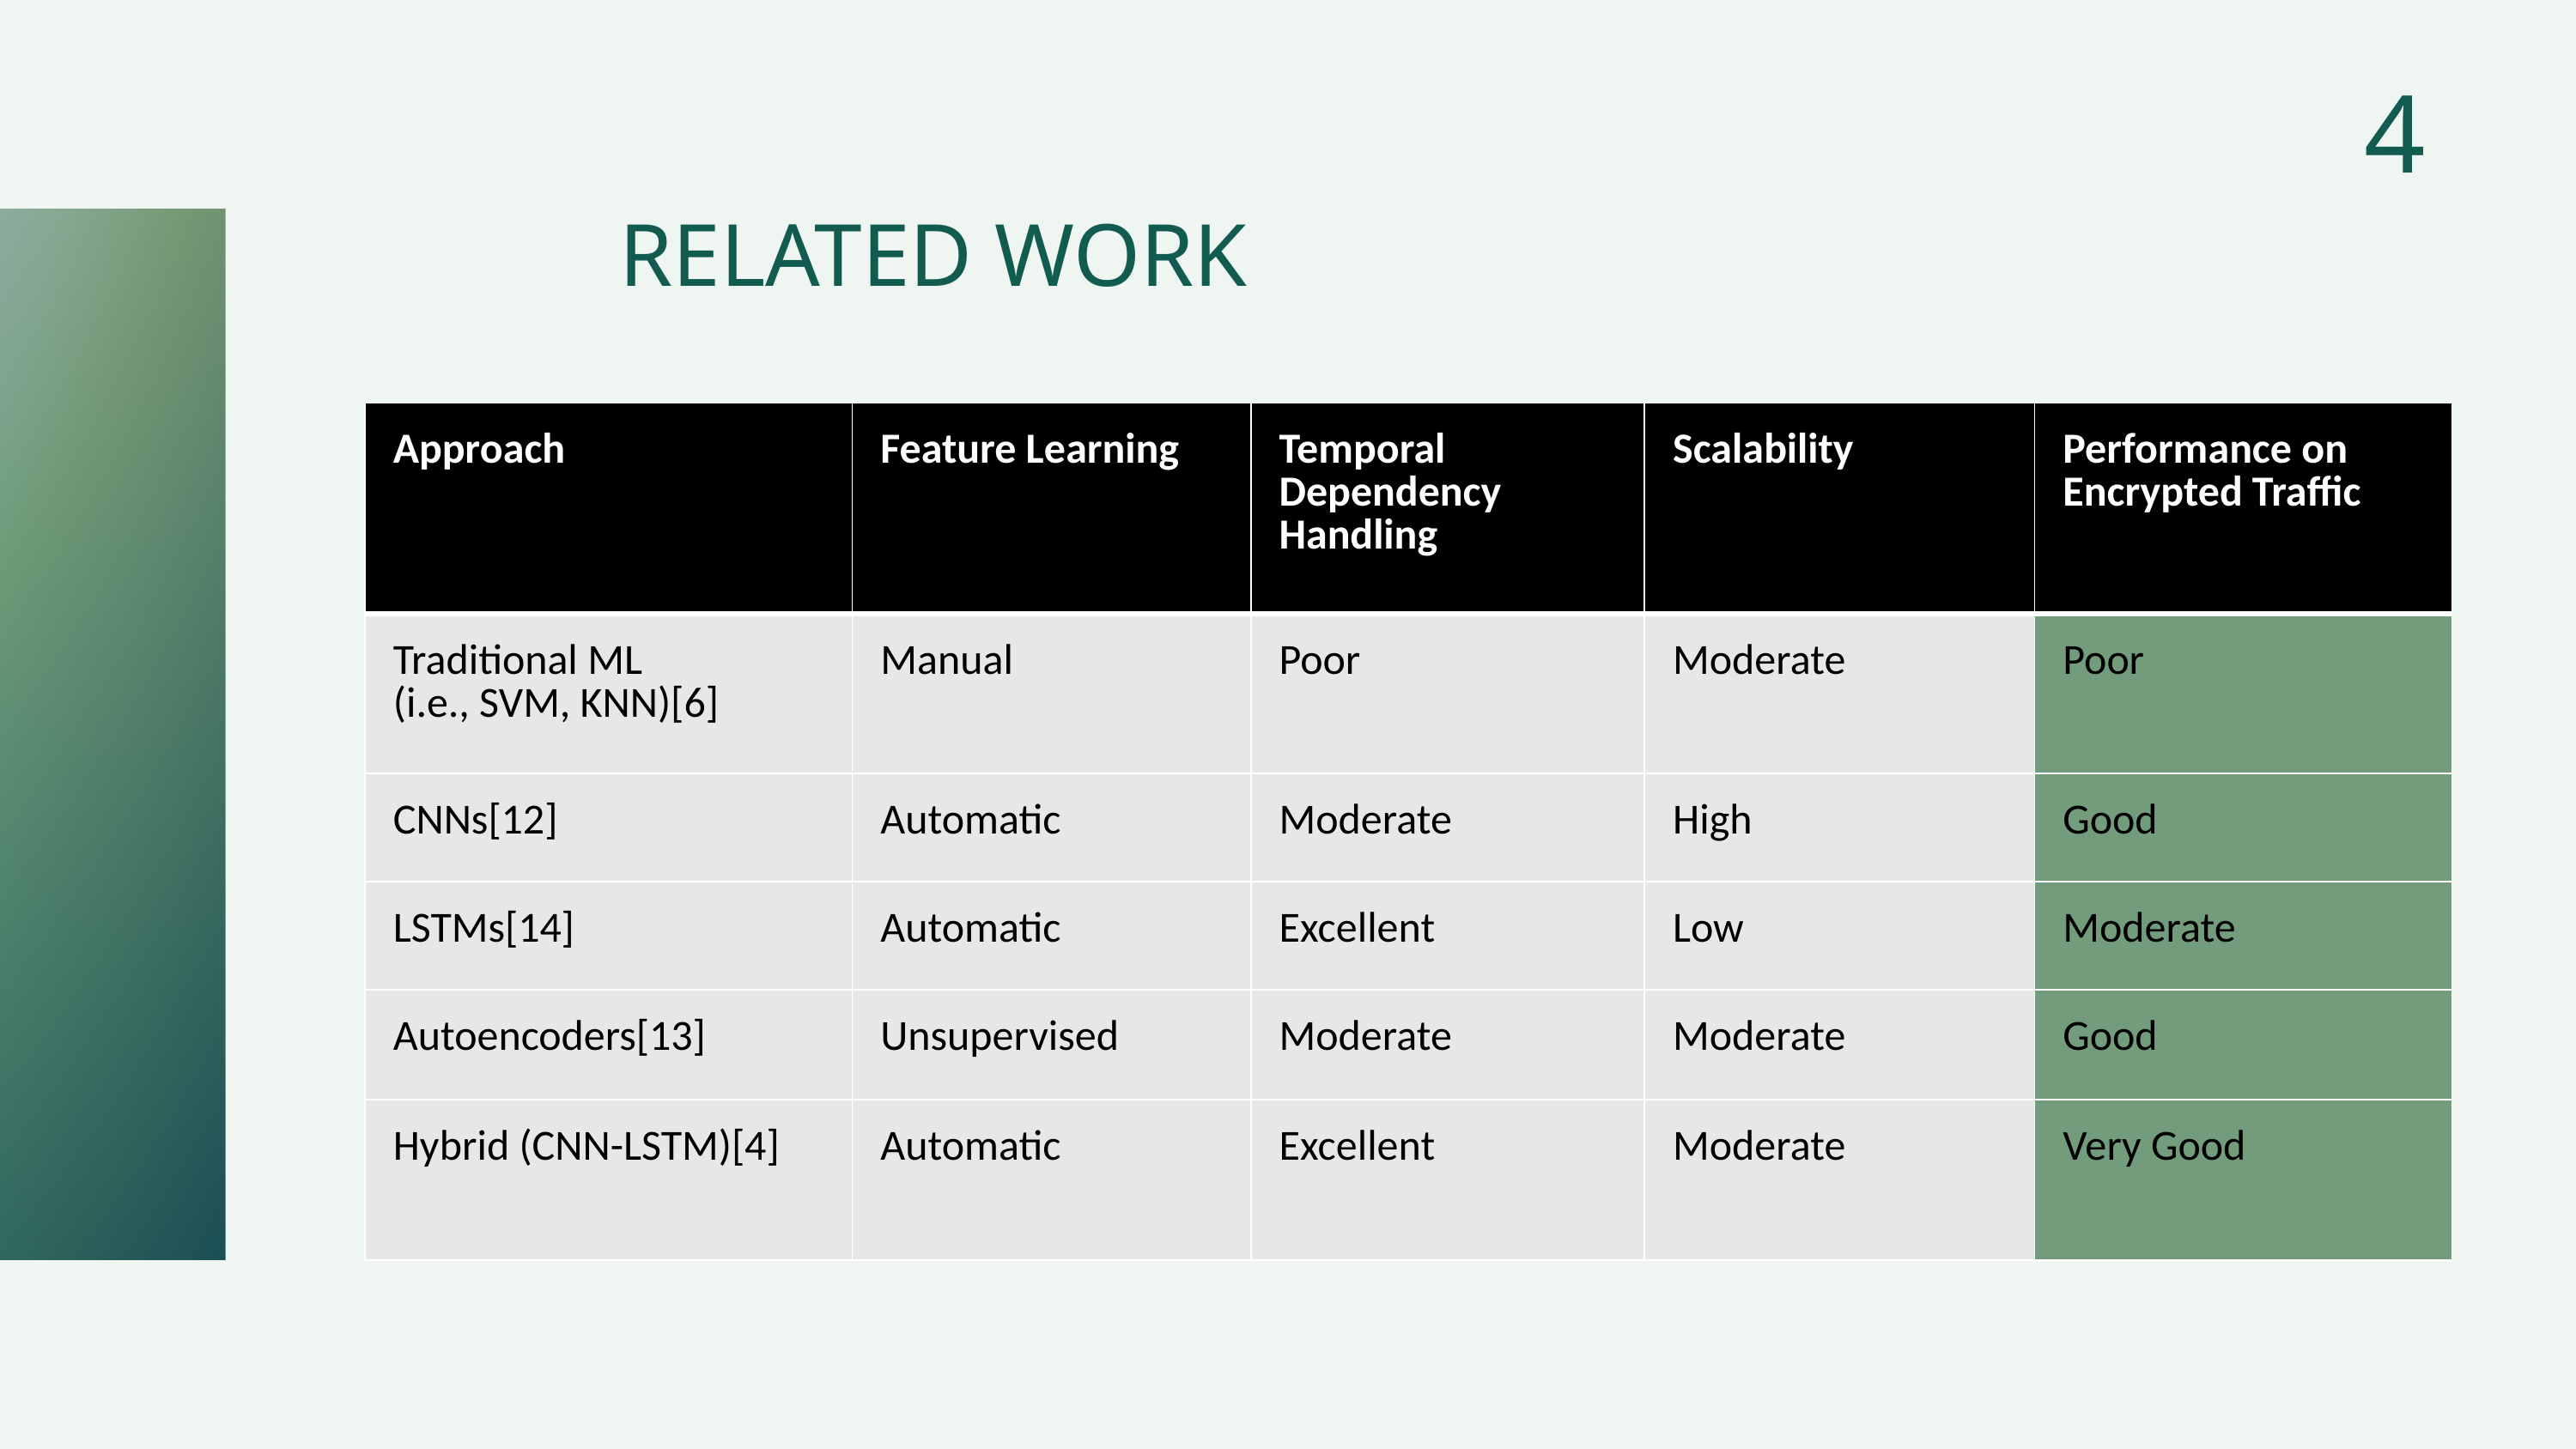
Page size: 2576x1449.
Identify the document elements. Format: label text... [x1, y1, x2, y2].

table_header Performance on Encrypted Traffic [2035, 403, 2451, 611]
table_header Feature Learning [853, 403, 1250, 611]
table_cell Excellent [1252, 1100, 1643, 1259]
table_cell Manual [853, 616, 1250, 773]
table_cell Good [2035, 774, 2451, 881]
table_cell Unsupervised [853, 991, 1250, 1099]
table_cell Moderate [1645, 616, 2034, 773]
table_cell Hybrid (CNN-LSTM)[4] [366, 1100, 852, 1259]
text_box [0, 209, 226, 1260]
table_cell Autoencoders[13] [366, 991, 852, 1099]
table_cell Poor [2035, 616, 2451, 773]
table_cell Automatic [853, 882, 1250, 989]
table_header Temporal Dependency Handling [1252, 403, 1643, 611]
table_cell CNNs[12] [366, 774, 852, 881]
table_cell Good [2035, 991, 2451, 1099]
table_cell Very Good [2035, 1100, 2451, 1259]
text_box 4 [1979, 134, 2426, 195]
table_cell Low [1645, 882, 2034, 989]
table_header Scalability [1645, 403, 2034, 611]
table_cell Moderate [2035, 882, 2451, 989]
table_cell LSTMs[14] [366, 882, 852, 989]
table_cell High [1645, 774, 2034, 881]
table_cell Automatic [853, 774, 1250, 881]
table_cell Moderate [1645, 991, 2034, 1099]
table_cell Poor [1252, 616, 1643, 773]
table_cell Automatic [853, 1100, 1250, 1259]
table_cell Traditional ML (i.e., SVM, KNN)[6] [366, 616, 852, 773]
table_cell Excellent [1252, 882, 1643, 989]
table_cell Moderate [1645, 1100, 2034, 1259]
text_box RELATED WORK [619, 183, 1516, 304]
table_cell Moderate [1252, 774, 1643, 881]
table_header Approach [366, 403, 852, 611]
table_cell Moderate [1252, 991, 1643, 1099]
